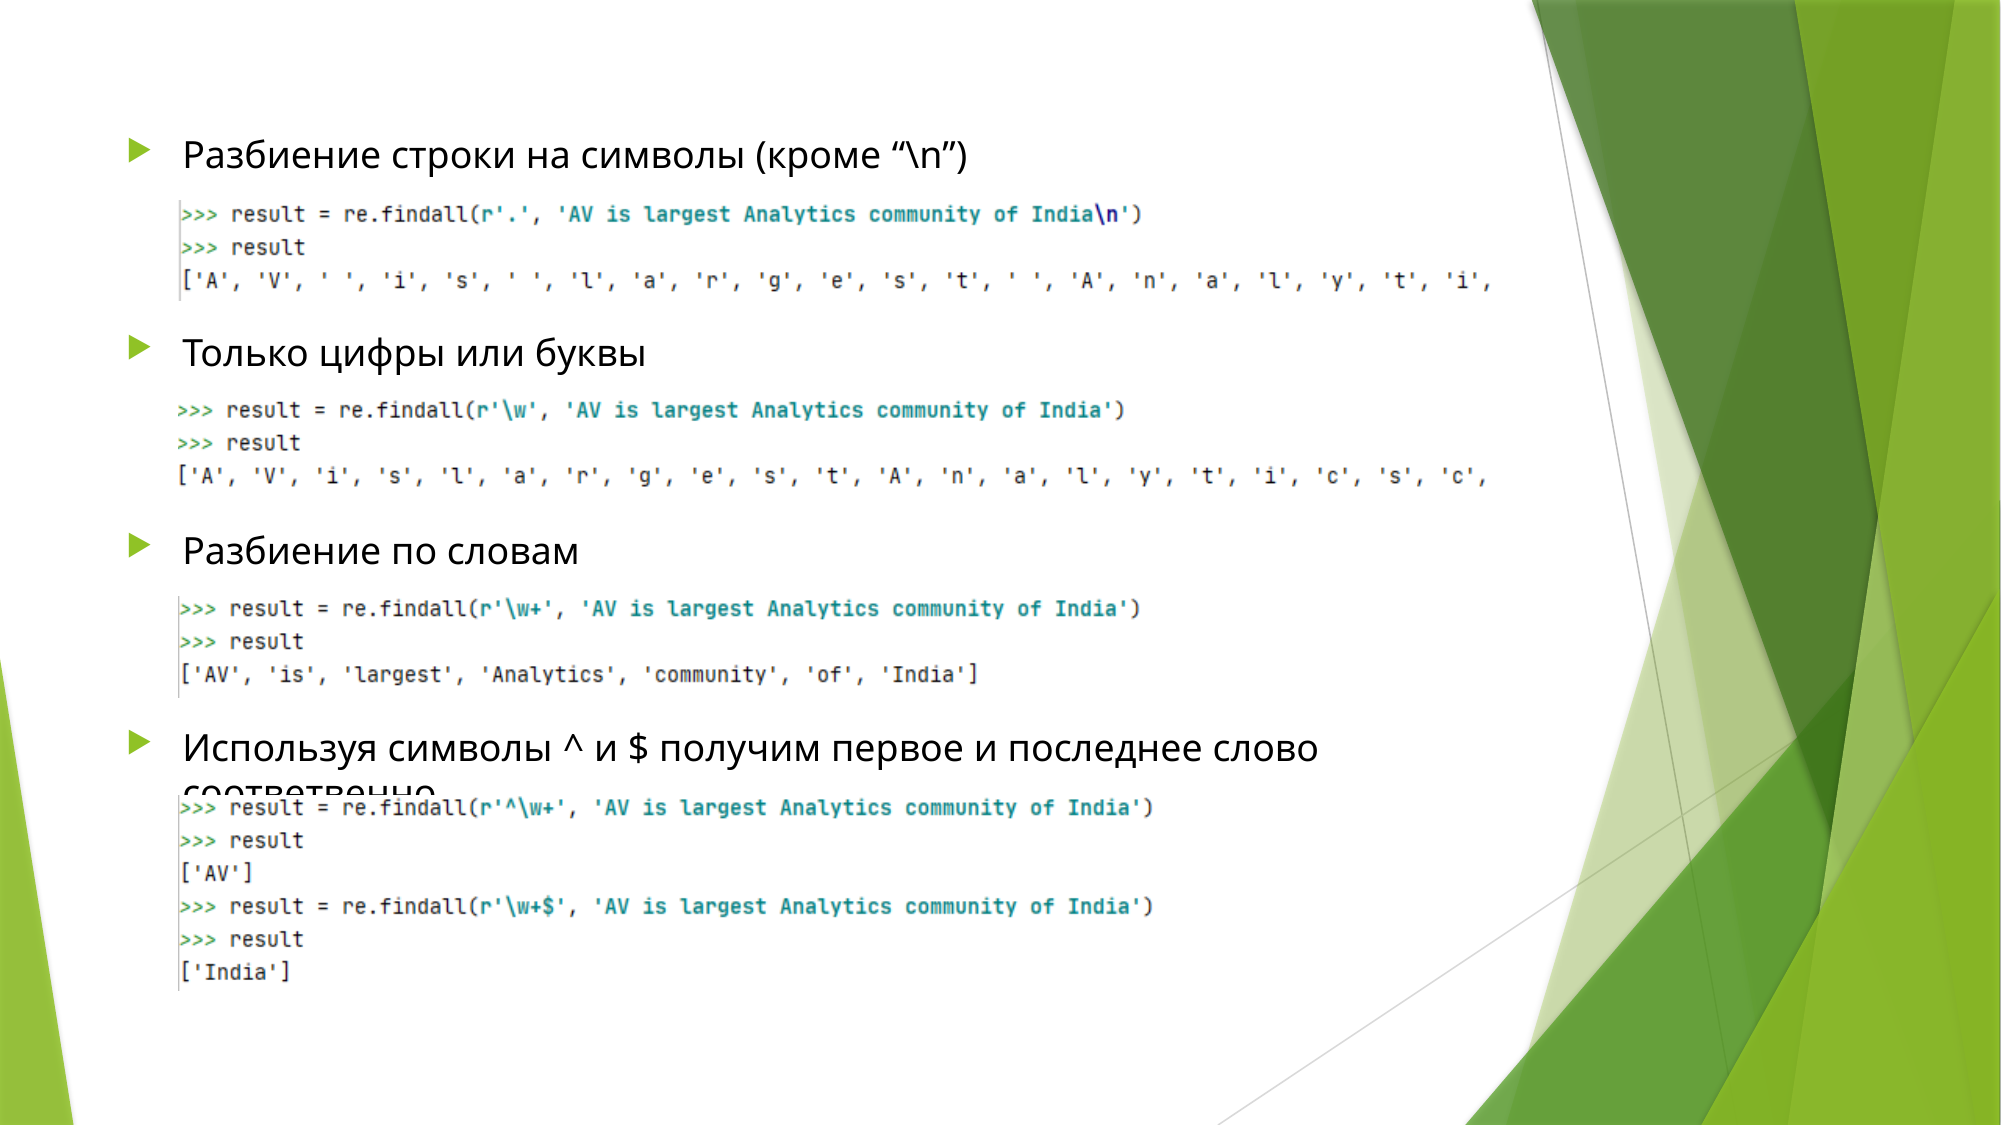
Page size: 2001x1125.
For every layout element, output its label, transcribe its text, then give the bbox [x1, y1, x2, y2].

picture [177, 199, 1495, 301]
picture [177, 795, 1160, 992]
list Разбиение строки на символы (кроме “\n”) Только цифры или буквы Разбиение по словам Используя символы ^ и $ получим первое и последнее слово соответвенно [111, 124, 1522, 992]
picture [177, 595, 1145, 699]
picture [177, 395, 1492, 494]
